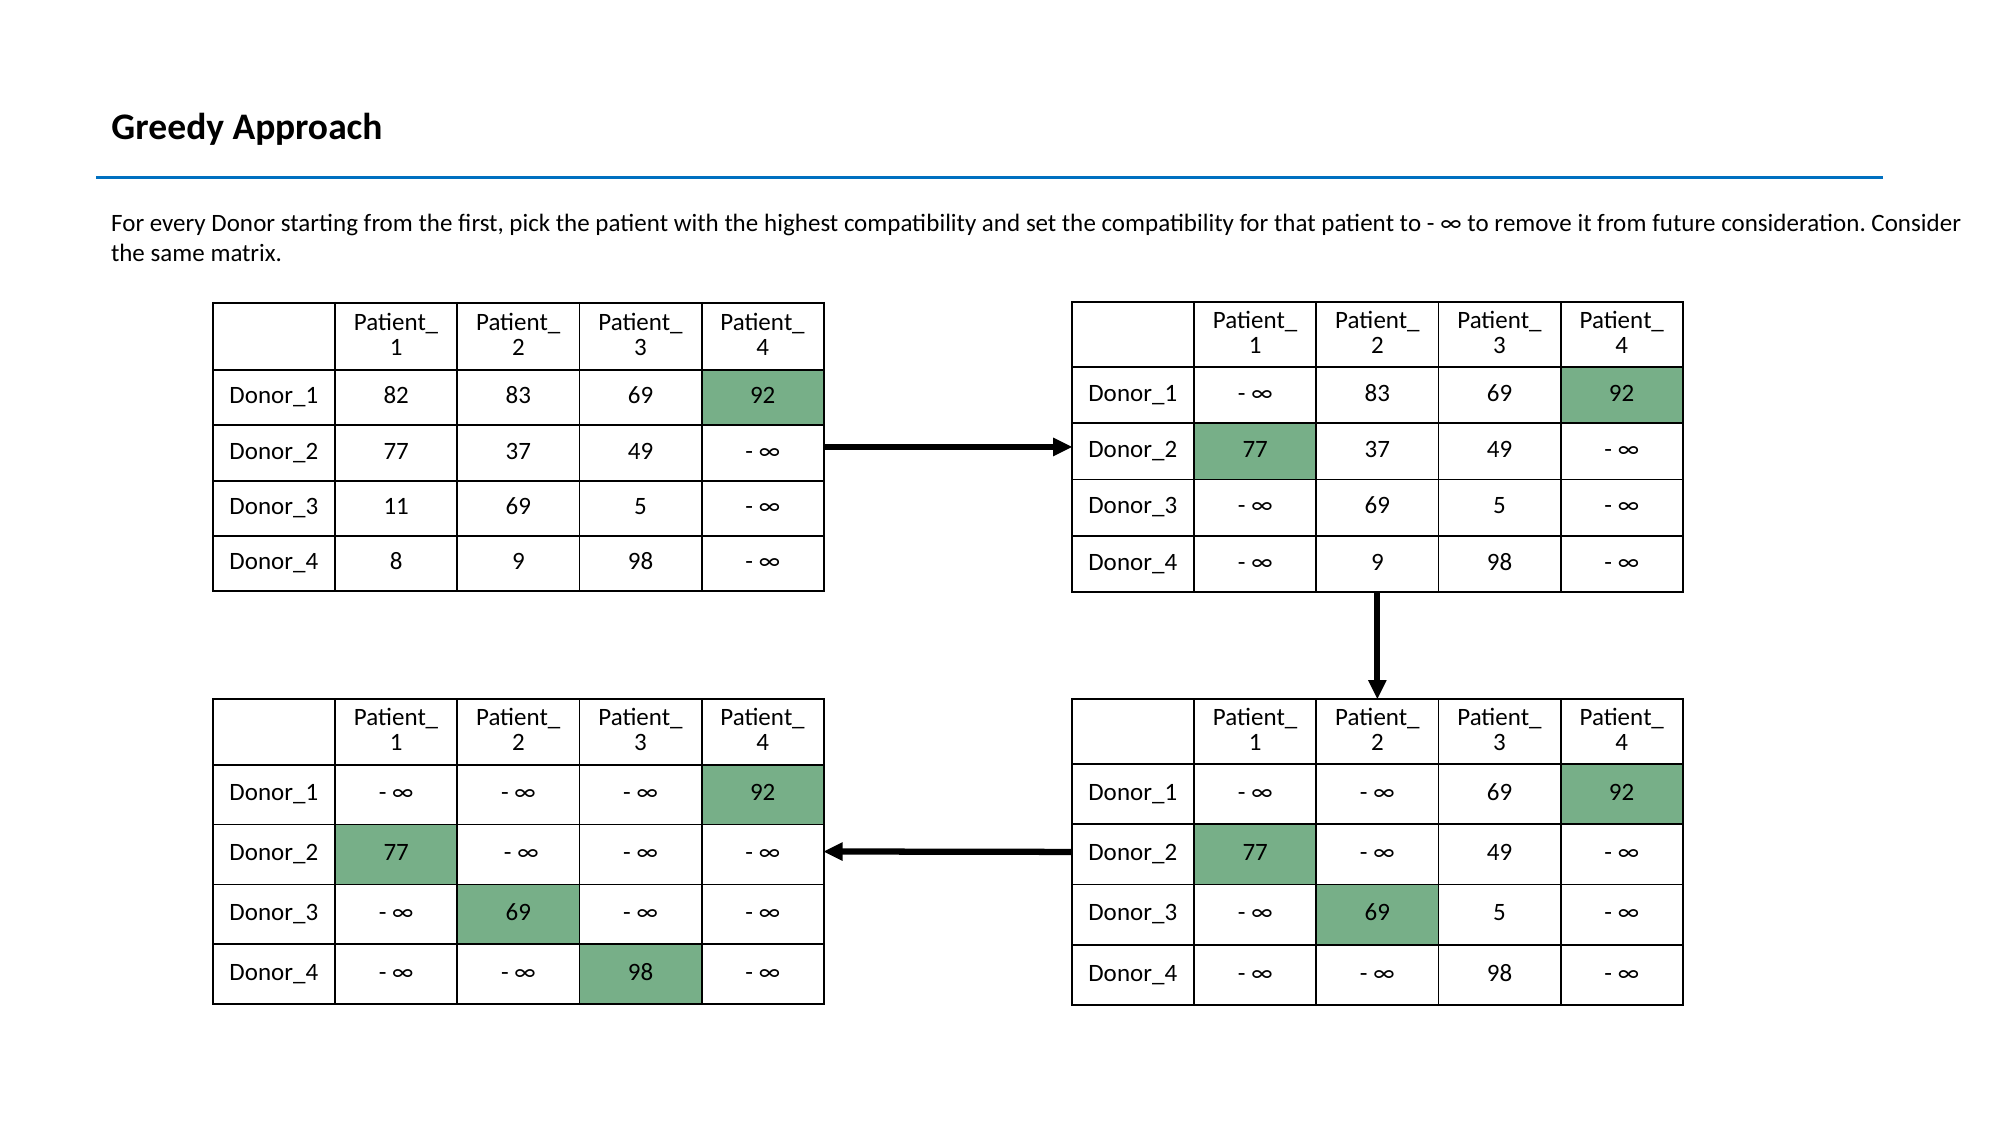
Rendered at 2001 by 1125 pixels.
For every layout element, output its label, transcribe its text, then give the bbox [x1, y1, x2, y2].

table_header Patient_4 [1562, 303, 1682, 366]
table_cell - ∞ [1562, 825, 1682, 884]
table_cell Donor_2 [214, 426, 334, 480]
table_cell - ∞ [1317, 825, 1438, 884]
table_cell 82 [336, 371, 456, 424]
table_header [214, 304, 334, 369]
table_cell Donor_4 [214, 537, 334, 590]
table_cell 49 [580, 426, 701, 480]
table_cell Donor_2 [214, 825, 334, 884]
table_header Patient_4 [1562, 700, 1682, 763]
table_cell - ∞ [336, 766, 456, 824]
table_cell 98 [1439, 946, 1560, 1004]
table_cell - ∞ [1562, 480, 1682, 535]
table_cell 5 [1439, 885, 1560, 944]
table_cell 11 [336, 482, 456, 535]
table_header Patient_2 [1317, 700, 1438, 763]
table_cell 37 [1317, 424, 1438, 479]
table_cell - ∞ [1195, 368, 1315, 422]
table_cell 98 [1439, 537, 1560, 591]
table_cell 69 [1439, 368, 1560, 422]
table_header Patient_1 [1195, 700, 1315, 763]
table_cell Donor_2 [1073, 424, 1193, 479]
table_cell 77 [1195, 825, 1315, 884]
table_cell Donor_1 [1073, 765, 1193, 823]
table_cell - ∞ [580, 885, 701, 943]
table_cell 98 [580, 537, 701, 590]
table_cell Donor_2 [1073, 825, 1193, 884]
table_cell Donor_1 [214, 766, 334, 824]
table_header Patient_3 [580, 304, 701, 369]
table_cell 49 [1439, 825, 1560, 884]
table_cell Donor_4 [214, 945, 334, 1003]
table_cell 69 [1439, 765, 1560, 823]
table_cell - ∞ [703, 482, 823, 535]
table_header Patient_3 [1439, 700, 1560, 763]
table_cell - ∞ [703, 426, 823, 480]
table_cell 83 [1317, 368, 1438, 422]
table_cell - ∞ [703, 945, 823, 1003]
table_cell - ∞ [458, 945, 579, 1003]
table_header Patient_1 [336, 304, 456, 369]
table_cell 98 [580, 945, 701, 1003]
table_cell 5 [580, 482, 701, 535]
table_cell 92 [703, 371, 823, 424]
table_header Patient_2 [458, 700, 579, 764]
table_cell - ∞ [1195, 480, 1315, 535]
table_cell 49 [1439, 424, 1560, 479]
table_cell Donor_1 [214, 371, 334, 424]
table_cell 77 [1195, 424, 1315, 479]
table_cell 37 [458, 426, 579, 480]
table_header Patient_1 [1195, 303, 1315, 366]
table_cell 69 [458, 482, 579, 535]
table_cell 92 [1562, 765, 1682, 823]
table_cell 5 [1439, 480, 1560, 535]
table_cell 69 [458, 885, 579, 943]
table_cell - ∞ [336, 945, 456, 1003]
table_cell Donor_3 [1073, 480, 1193, 535]
table_cell Donor_3 [214, 885, 334, 943]
table_cell Donor_4 [1073, 537, 1193, 591]
table_cell - ∞ [1195, 885, 1315, 944]
table_cell - ∞ [580, 766, 701, 824]
table_cell 77 [336, 825, 456, 884]
table_cell 69 [1317, 885, 1438, 944]
table_cell Donor_1 [1073, 368, 1193, 422]
table_header [1073, 700, 1193, 763]
table_cell 92 [1562, 368, 1682, 422]
table_cell - ∞ [1195, 537, 1315, 591]
table_header Patient_2 [458, 304, 579, 369]
table_cell Donor_3 [1073, 885, 1193, 944]
table_cell Donor_3 [214, 482, 334, 535]
table_cell - ∞ [1562, 424, 1682, 479]
table_cell 9 [1317, 537, 1438, 591]
table_cell 83 [458, 371, 579, 424]
table_header Patient_1 [336, 700, 456, 764]
table_cell - ∞ [703, 885, 823, 943]
table_header [214, 700, 334, 764]
table_header [1073, 303, 1193, 366]
table_header Patient_3 [1439, 303, 1560, 366]
table_cell - ∞ [1562, 537, 1682, 591]
table_cell - ∞ [1195, 765, 1315, 823]
table_cell - ∞ [580, 825, 701, 884]
table_cell - ∞ [1562, 885, 1682, 944]
table_cell - ∞ [1195, 946, 1315, 1004]
table_cell 8 [336, 537, 456, 590]
table_cell - ∞ [458, 766, 579, 824]
table_cell - ∞ [1317, 765, 1438, 823]
table_cell Donor_4 [1073, 946, 1193, 1004]
table_cell - ∞ [336, 885, 456, 943]
table_cell 9 [458, 537, 579, 590]
table_cell 69 [1317, 480, 1438, 535]
table_cell - ∞ [703, 825, 823, 884]
table_header Patient_4 [703, 700, 823, 764]
table_header Patient_2 [1317, 303, 1438, 366]
table_cell - ∞ [1562, 946, 1682, 1004]
table_cell - ∞ [1317, 946, 1438, 1004]
table_header Patient_3 [580, 700, 701, 764]
table_cell 92 [703, 766, 823, 824]
table_cell 69 [580, 371, 701, 424]
table_cell - ∞ [703, 537, 823, 590]
table_cell - ∞ [458, 825, 579, 884]
text_box For every Donor starting from the first, pick the patient with the highest compatibility and set the compatibility for that patient to - ∞ to remove it from future consideration. Consider the same matrix. [96, 198, 1987, 285]
title Greedy Approach [96, 90, 1710, 164]
table_header Patient_4 [703, 304, 823, 369]
table_cell 77 [336, 426, 456, 480]
